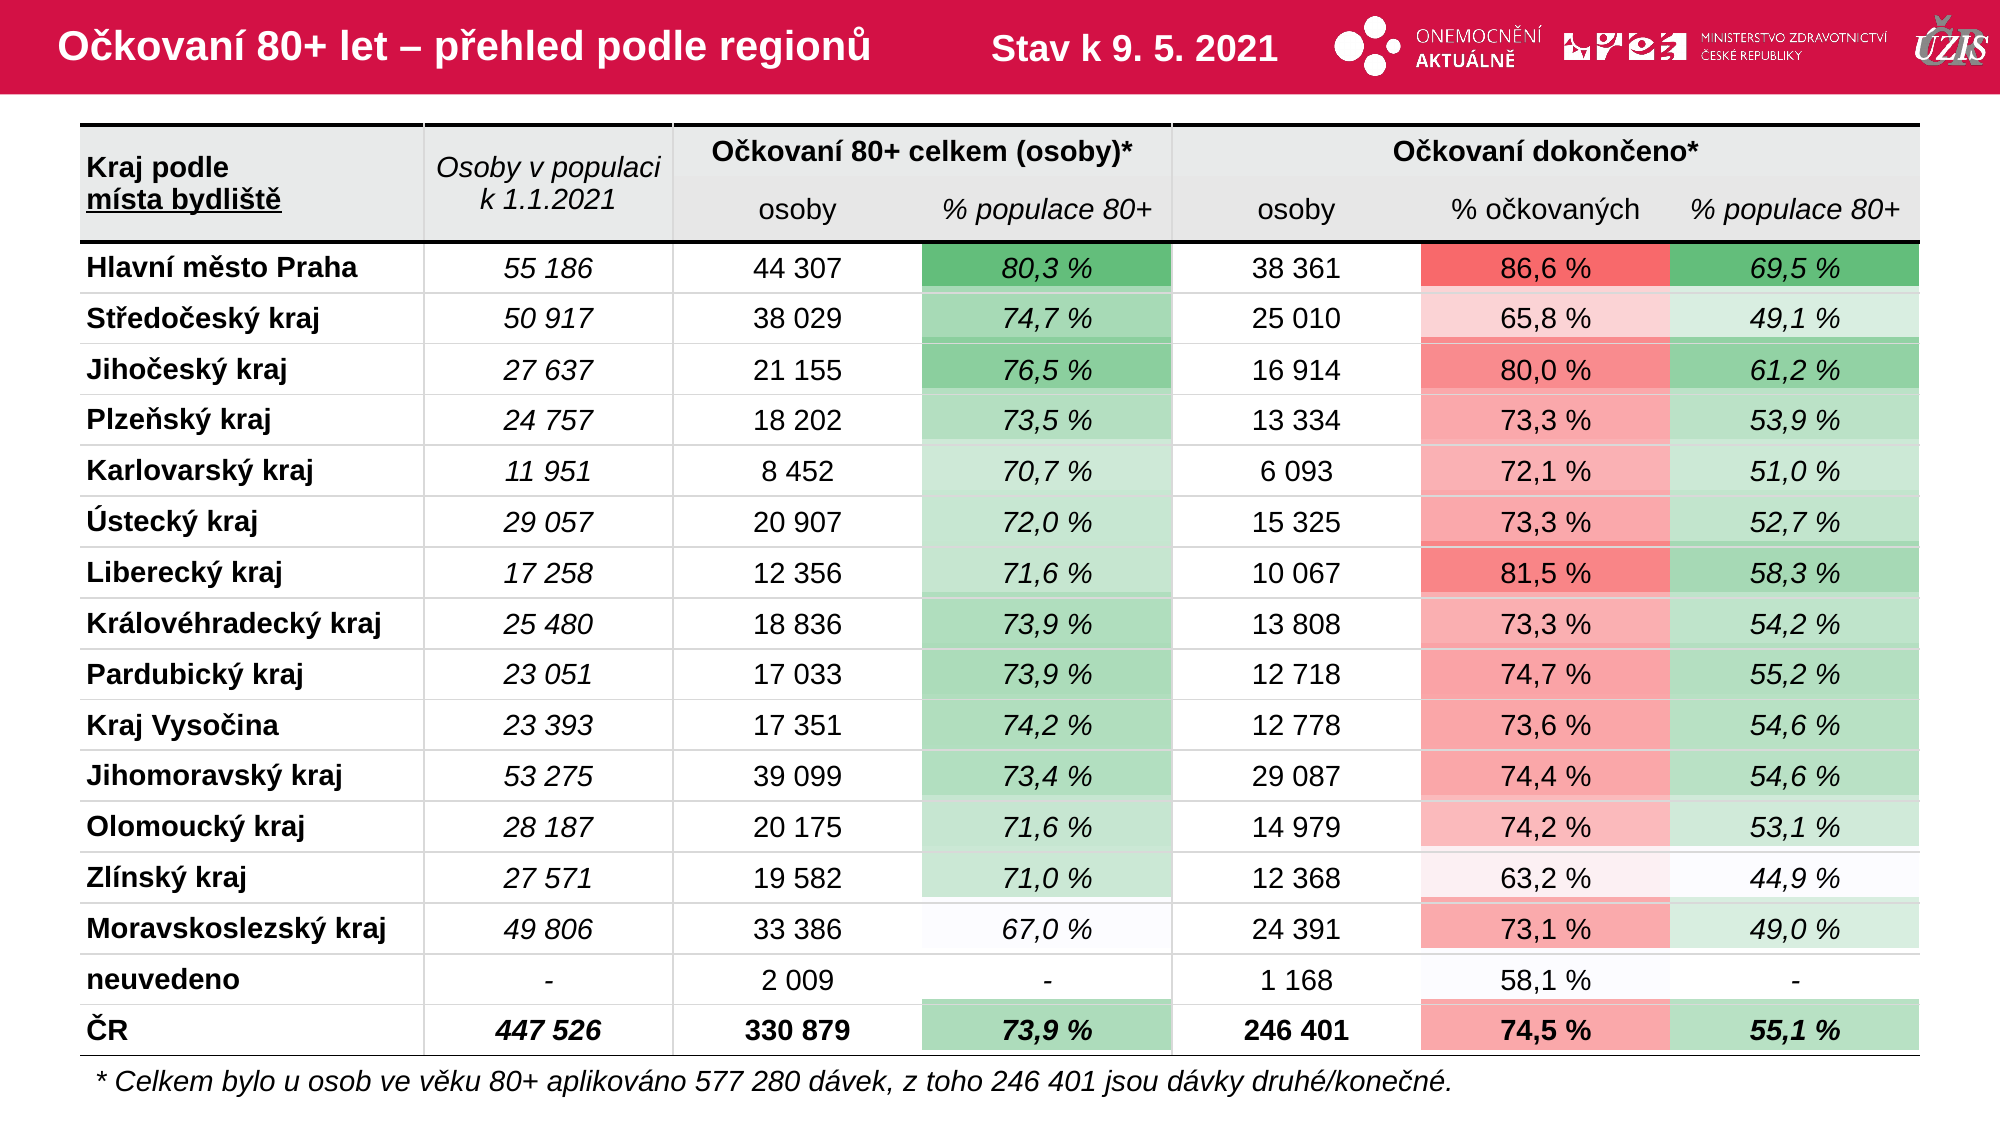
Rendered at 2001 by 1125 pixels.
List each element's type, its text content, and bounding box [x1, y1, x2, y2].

table_cell - [1671, 955, 1920, 1004]
table_cell 23 051 [425, 650, 672, 699]
table_cell 73,3 % [1421, 497, 1671, 546]
table_cell 58,3 % [1671, 548, 1920, 597]
table_cell - [425, 955, 672, 1004]
table_cell 27 637 [425, 344, 672, 394]
table_header Očkovaní dokončeno* [1173, 127, 1920, 176]
table_cell 70,7 % [923, 446, 1171, 495]
table_cell 74,4 % [1421, 751, 1671, 800]
table_cell 54,6 % [1671, 700, 1920, 749]
table_cell 20 175 [674, 802, 923, 851]
table_cell neuvedeno [80, 955, 423, 1004]
table_cell 25 010 [1173, 294, 1421, 343]
table_cell 58,1 % [1421, 955, 1671, 1004]
table_header Očkovaní 80+ celkem (osoby)* [674, 127, 1171, 176]
table_cell Kraj Vysočina [80, 700, 423, 749]
table_cell 18 202 [674, 395, 923, 444]
table_cell 71,6 % [923, 548, 1171, 597]
table_cell 24 757 [425, 395, 672, 444]
table_cell 73,3 % [1421, 599, 1671, 648]
table_cell Olomoucký kraj [80, 802, 423, 851]
table_cell ČR [80, 1005, 423, 1055]
table_cell 28 187 [425, 802, 672, 851]
table_cell Jihomoravský kraj [80, 751, 423, 800]
table_cell 53,9 % [1671, 395, 1920, 444]
table_cell 13 808 [1173, 599, 1421, 648]
table_cell 16 914 [1173, 344, 1421, 394]
table_cell 33 386 [674, 904, 923, 953]
table_cell 12 718 [1173, 650, 1421, 699]
table_cell 44 307 [674, 244, 923, 292]
table_header Kraj podle místa bydliště [80, 127, 423, 240]
table_cell 80,3 % [923, 244, 1171, 292]
text_box Stav k 9. 5. 2021 [976, 16, 1421, 77]
table_cell osoby [674, 176, 923, 240]
table_cell osoby [1173, 176, 1421, 240]
table_cell 25 480 [425, 599, 672, 648]
table_cell 19 582 [674, 853, 923, 902]
table_cell % populace 80+ [923, 176, 1171, 240]
table_cell 54,2 % [1671, 599, 1920, 648]
table_cell Královéhradecký kraj [80, 599, 423, 648]
table_cell Liberecký kraj [80, 548, 423, 597]
table_cell 447 526 [425, 1005, 672, 1055]
table_cell 76,5 % [923, 344, 1171, 394]
table_cell 29 087 [1173, 751, 1421, 800]
table_cell 73,9 % [923, 650, 1171, 699]
table_cell Karlovarský kraj [80, 446, 423, 495]
table_cell 51,0 % [1671, 446, 1920, 495]
table_cell 12 368 [1173, 853, 1421, 902]
table_cell Pardubický kraj [80, 650, 423, 699]
table_cell 53,1 % [1671, 802, 1920, 851]
table_cell Moravskoslezský kraj [80, 904, 423, 953]
table_cell - [923, 955, 1171, 1004]
table_cell 71,6 % [923, 802, 1171, 851]
table_cell 49,1 % [1671, 294, 1920, 343]
table_cell 61,2 % [1671, 344, 1920, 394]
table_cell 53 275 [425, 751, 672, 800]
table_cell Středočeský kraj [80, 294, 423, 343]
table_cell 29 057 [425, 497, 672, 546]
table_cell 74,7 % [1421, 650, 1671, 699]
table_cell 73,6 % [1421, 700, 1671, 749]
table_cell 74,2 % [1421, 802, 1671, 851]
table_cell 54,6 % [1671, 751, 1920, 800]
table_cell 24 391 [1173, 904, 1421, 953]
table_cell % očkovaných [1421, 176, 1671, 240]
table_cell 67,0 % [923, 904, 1171, 953]
table_cell % populace 80+ [1671, 176, 1920, 240]
table_cell 63,2 % [1421, 853, 1671, 902]
table_cell 69,5 % [1671, 244, 1920, 292]
title Očkovaní 80+ let – přehled podle regionů [42, 0, 1262, 95]
table_cell 15 325 [1173, 497, 1421, 546]
table_cell 80,0 % [1421, 344, 1671, 394]
table_cell 12 356 [674, 548, 923, 597]
table_cell 50 917 [425, 294, 672, 343]
table_cell 72,1 % [1421, 446, 1671, 495]
table_cell 17 351 [674, 700, 923, 749]
table_cell 65,8 % [1421, 294, 1671, 343]
picture [1421, 16, 1542, 76]
table_cell 49,0 % [1671, 904, 1920, 953]
table_cell 330 879 [674, 1005, 923, 1055]
table_cell 17 033 [674, 650, 923, 699]
table_cell 27 571 [425, 853, 672, 902]
table_cell 1 168 [1173, 955, 1421, 1004]
table_cell Plzeňský kraj [80, 395, 423, 444]
table_cell 38 361 [1173, 244, 1421, 292]
table_cell 17 258 [425, 548, 672, 597]
table_cell 73,3 % [1421, 395, 1671, 444]
table_cell 55 186 [425, 244, 672, 292]
picture [1563, 31, 1888, 60]
table_cell 8 452 [674, 446, 923, 495]
table_cell 52,7 % [1671, 497, 1920, 546]
table_cell 246 401 [1173, 1005, 1421, 1055]
table_cell 73,4 % [923, 751, 1171, 800]
table_cell 73,9 % [923, 1005, 1171, 1055]
table_cell 74,7 % [923, 294, 1171, 343]
table_cell 71,0 % [923, 853, 1171, 902]
table_cell 73,9 % [923, 599, 1171, 648]
table_cell 73,1 % [1421, 904, 1671, 953]
table_cell 49 806 [425, 904, 672, 953]
table_cell 18 836 [674, 599, 923, 648]
table_cell 74,5 % [1421, 1005, 1671, 1055]
table_cell 21 155 [674, 344, 923, 394]
table_cell 13 334 [1173, 395, 1421, 444]
table_cell 55,1 % [1671, 1005, 1920, 1055]
table_cell Jihočeský kraj [80, 344, 423, 394]
table_cell 74,2 % [923, 700, 1171, 749]
table_cell 86,6 % [1421, 244, 1671, 292]
table_cell Ústecký kraj [80, 497, 423, 546]
table_cell 38 029 [674, 294, 923, 343]
table_cell 20 907 [674, 497, 923, 546]
table_cell 11 951 [425, 446, 672, 495]
table_cell 55,2 % [1671, 650, 1920, 699]
table_cell 2 009 [674, 955, 923, 1004]
picture [1915, 15, 1989, 66]
table_cell 81,5 % [1421, 548, 1671, 597]
table_cell 23 393 [425, 700, 672, 749]
table_cell 73,5 % [923, 395, 1171, 444]
text_box * Celkem bylo u osob ve věku 80+ aplikováno 577 280 dávek, z toho 246 401 jsou dávky druhé/konečné. [80, 1055, 1871, 1105]
table_cell 6 093 [1173, 446, 1421, 495]
table_header Osoby v populaci k 1.1.2021 [425, 127, 672, 240]
table_cell 10 067 [1173, 548, 1421, 597]
table_cell 39 099 [674, 751, 923, 800]
table_cell 12 778 [1173, 700, 1421, 749]
table_cell Zlínský kraj [80, 853, 423, 902]
table_cell 72,0 % [923, 497, 1171, 546]
table_cell 44,9 % [1671, 853, 1920, 902]
table_cell 14 979 [1173, 802, 1421, 851]
table_cell Hlavní město Praha [80, 244, 423, 292]
